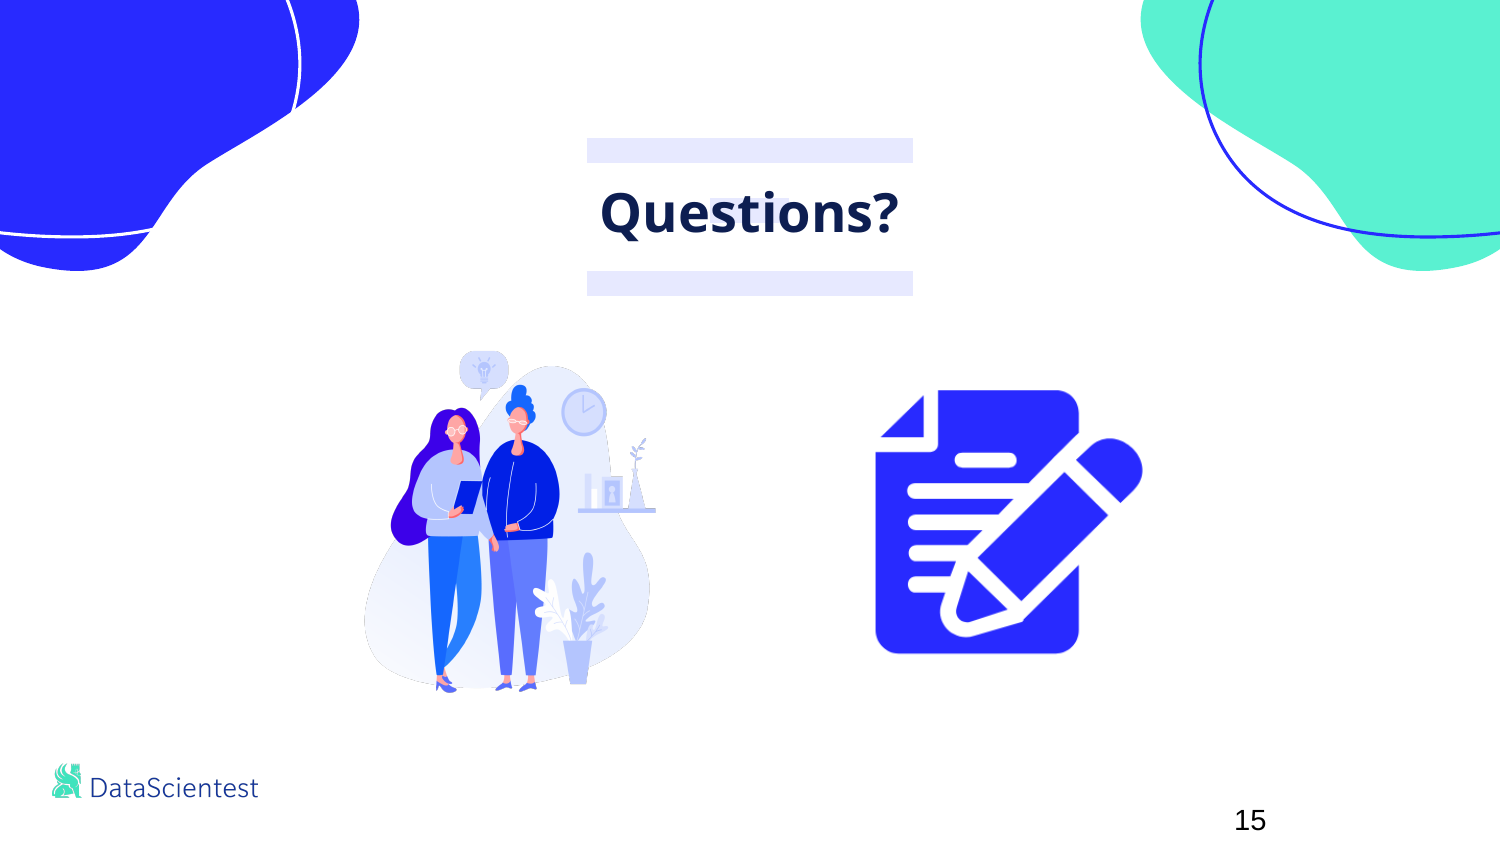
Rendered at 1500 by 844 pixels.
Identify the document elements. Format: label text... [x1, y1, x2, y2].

picture [867, 384, 1150, 663]
title Questions? [441, 162, 1059, 330]
text_box 15 [1219, 793, 1293, 844]
picture [52, 763, 258, 798]
picture [350, 341, 706, 706]
